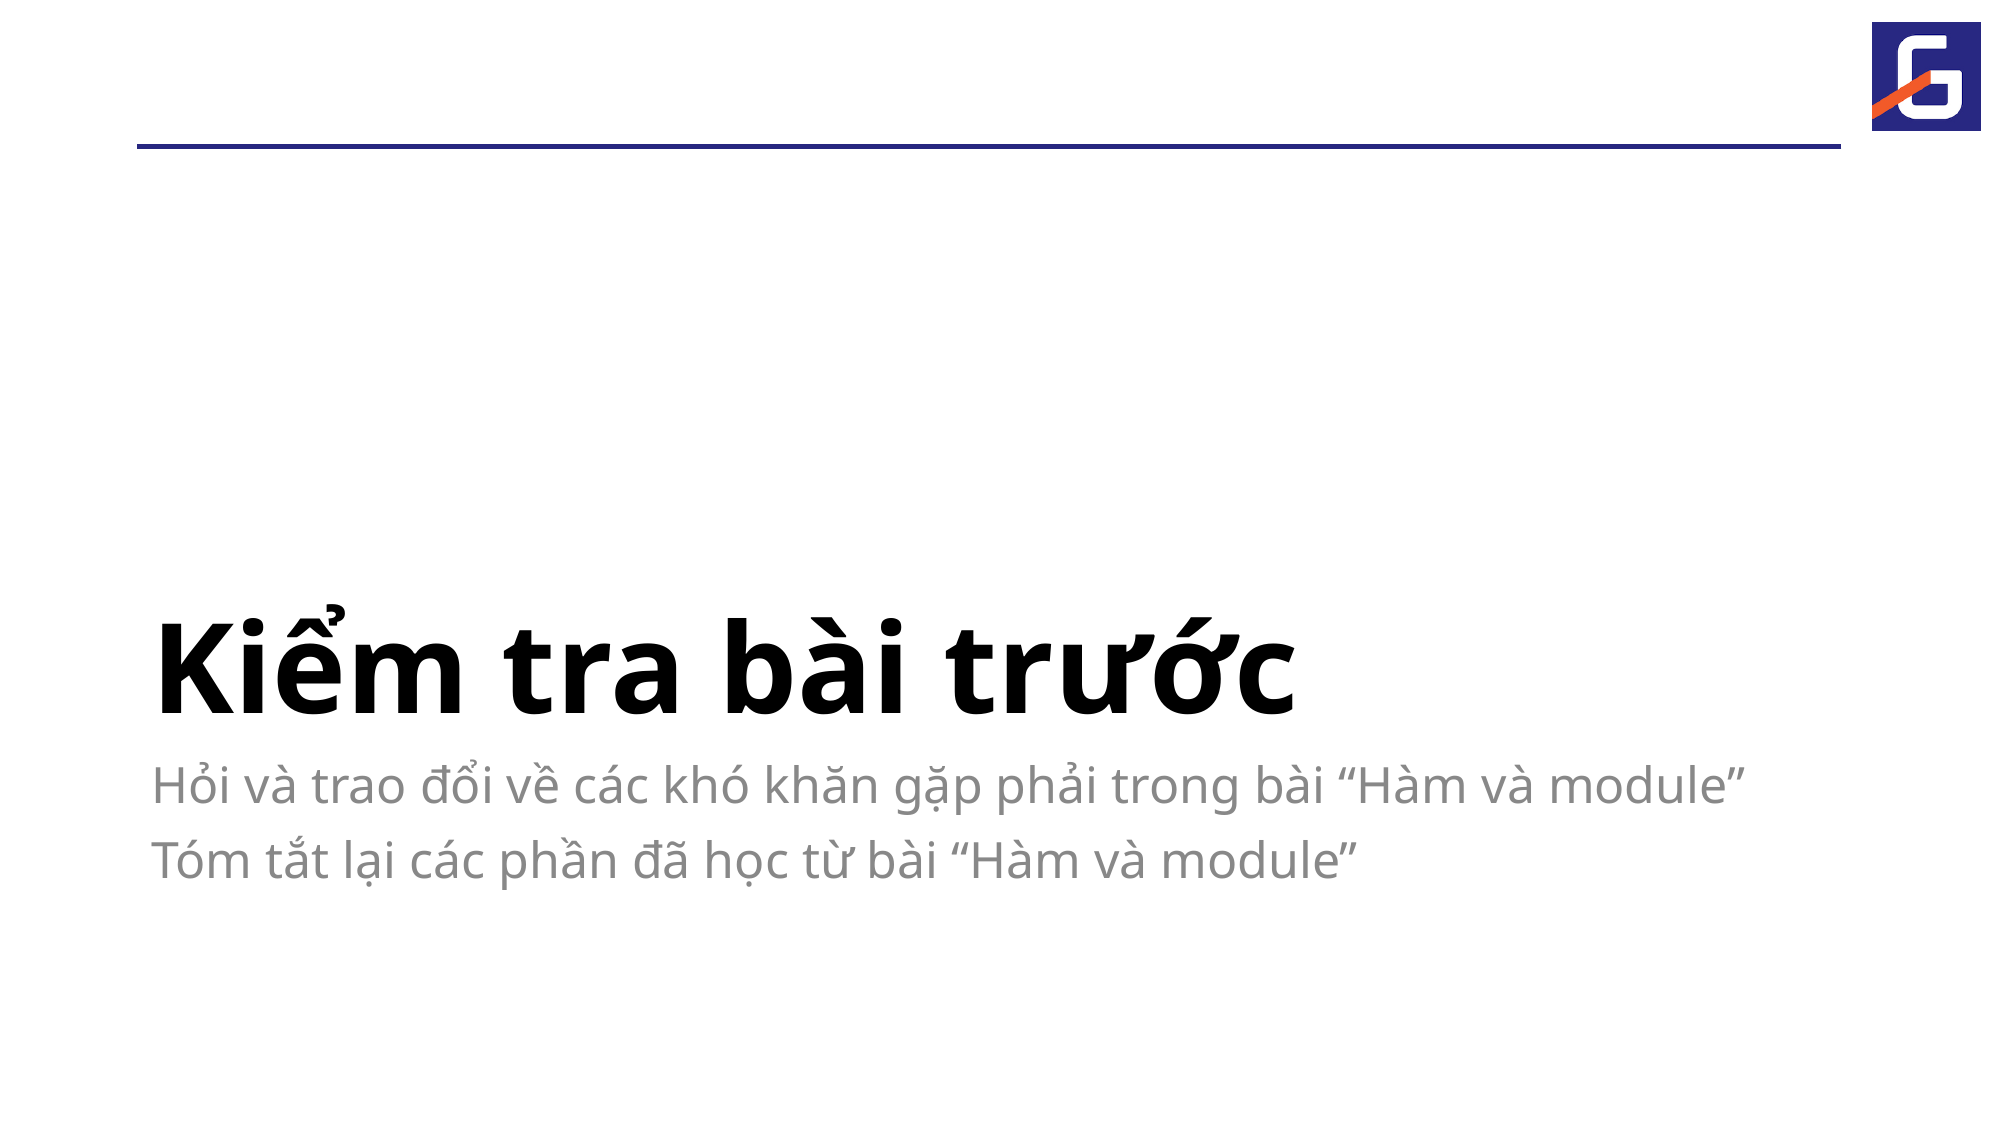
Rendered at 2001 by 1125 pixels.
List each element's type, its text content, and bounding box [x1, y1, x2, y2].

list Hỏi và trao đổi về các khó khăn gặp phải trong bài “Hàm và module” Tóm tắt lại các phần đã học từ bài “Hàm và module” [136, 752, 1862, 999]
picture [1872, 22, 1981, 131]
title Kiểm tra bài trước [136, 280, 1862, 749]
